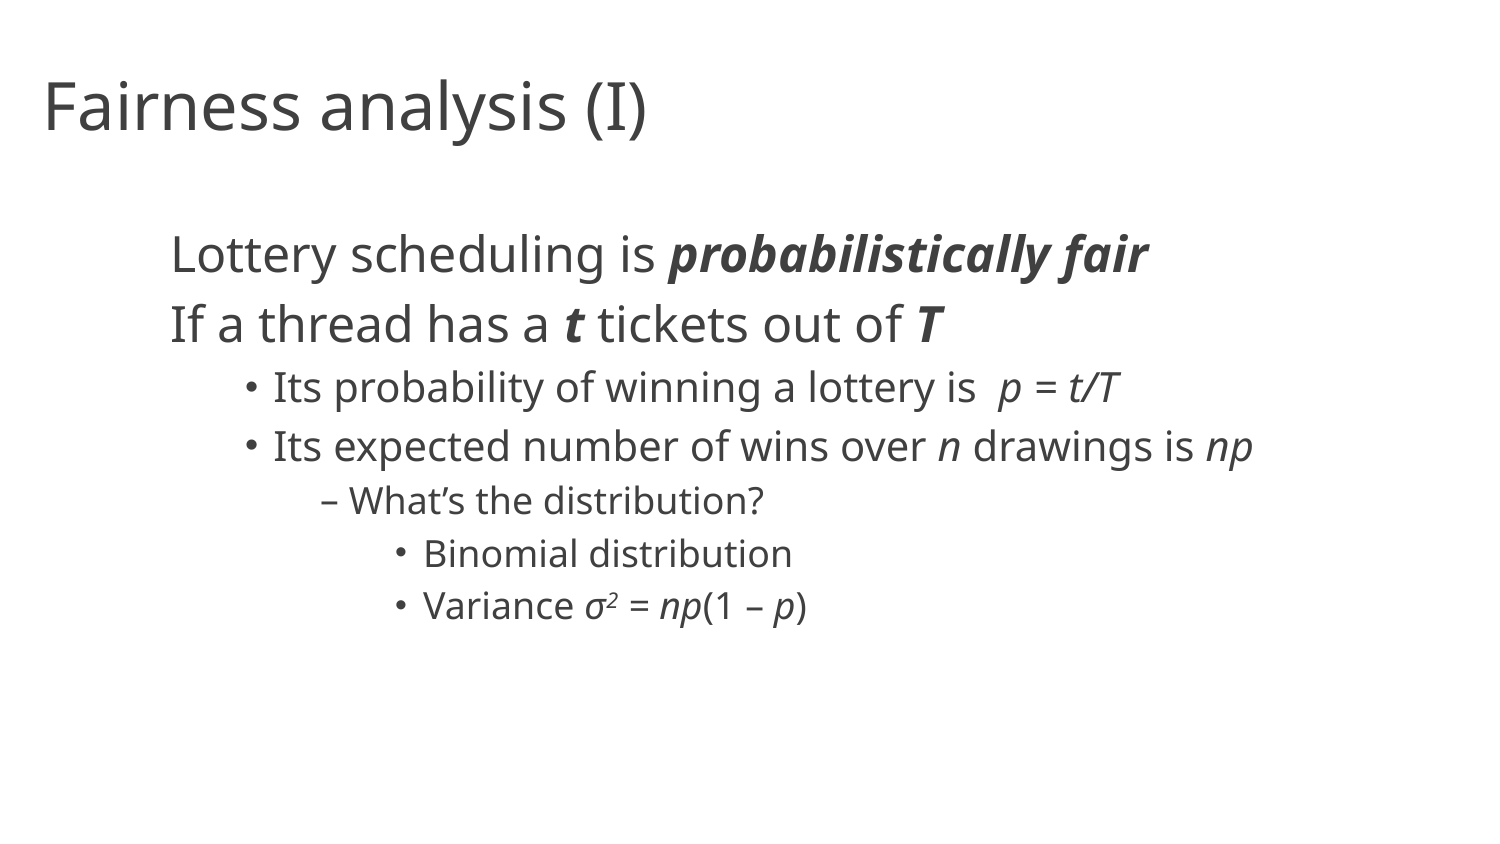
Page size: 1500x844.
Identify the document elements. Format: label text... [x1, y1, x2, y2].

title Fairness analysis (I) [27, 33, 1480, 175]
list Lottery scheduling is probabilistically fair If a thread has a t tickets out of T Its probability of winning a lottery is p = t/T Its expected number of wins over n drawings is np What’s the distribution? Binomial distribution Variance σ2 = np(1 – p) [155, 215, 1332, 773]
